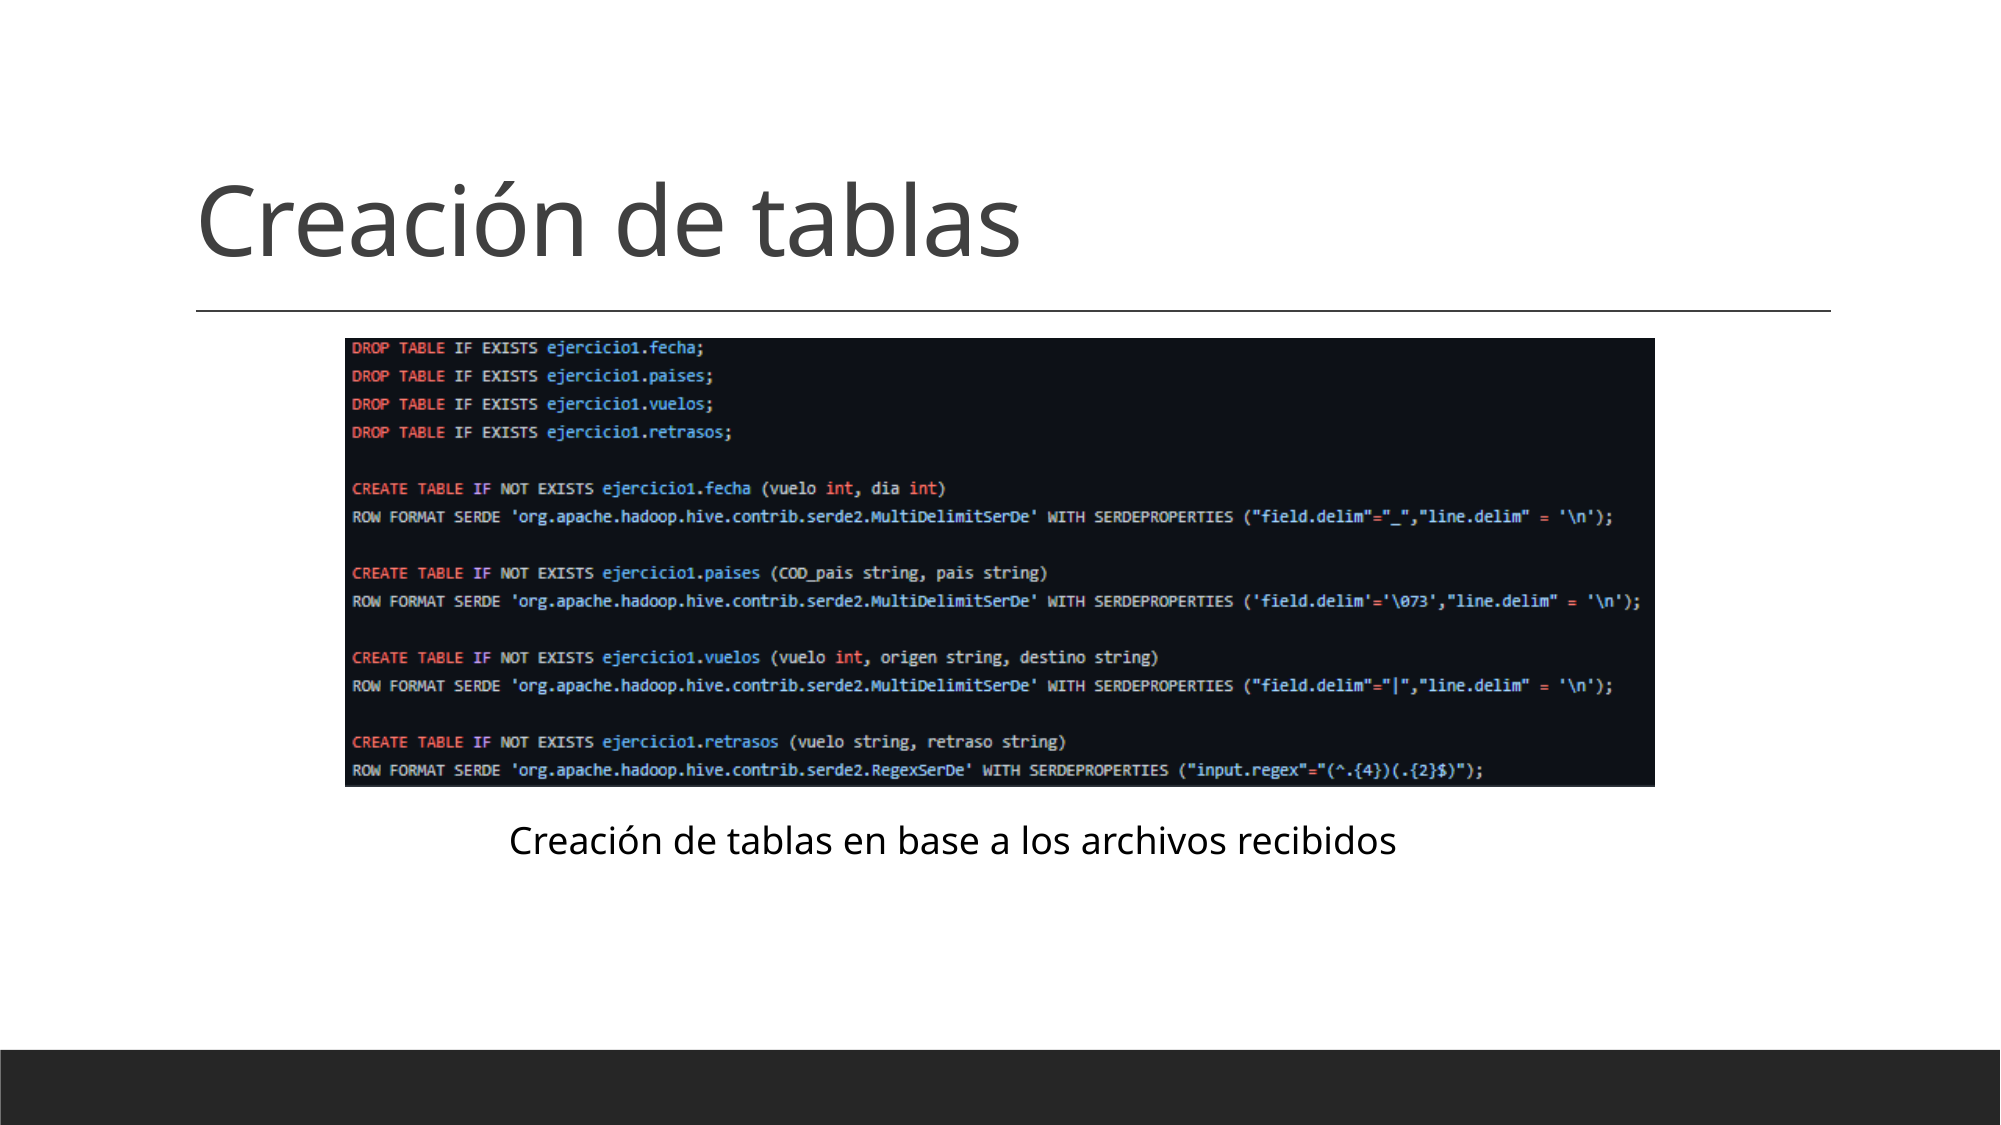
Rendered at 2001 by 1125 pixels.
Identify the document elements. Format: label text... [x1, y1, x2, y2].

picture [344, 337, 1656, 788]
text_box Creación de tablas en base a los archivos recibidos [494, 809, 1413, 870]
title Creación de tablas [180, 47, 1830, 285]
